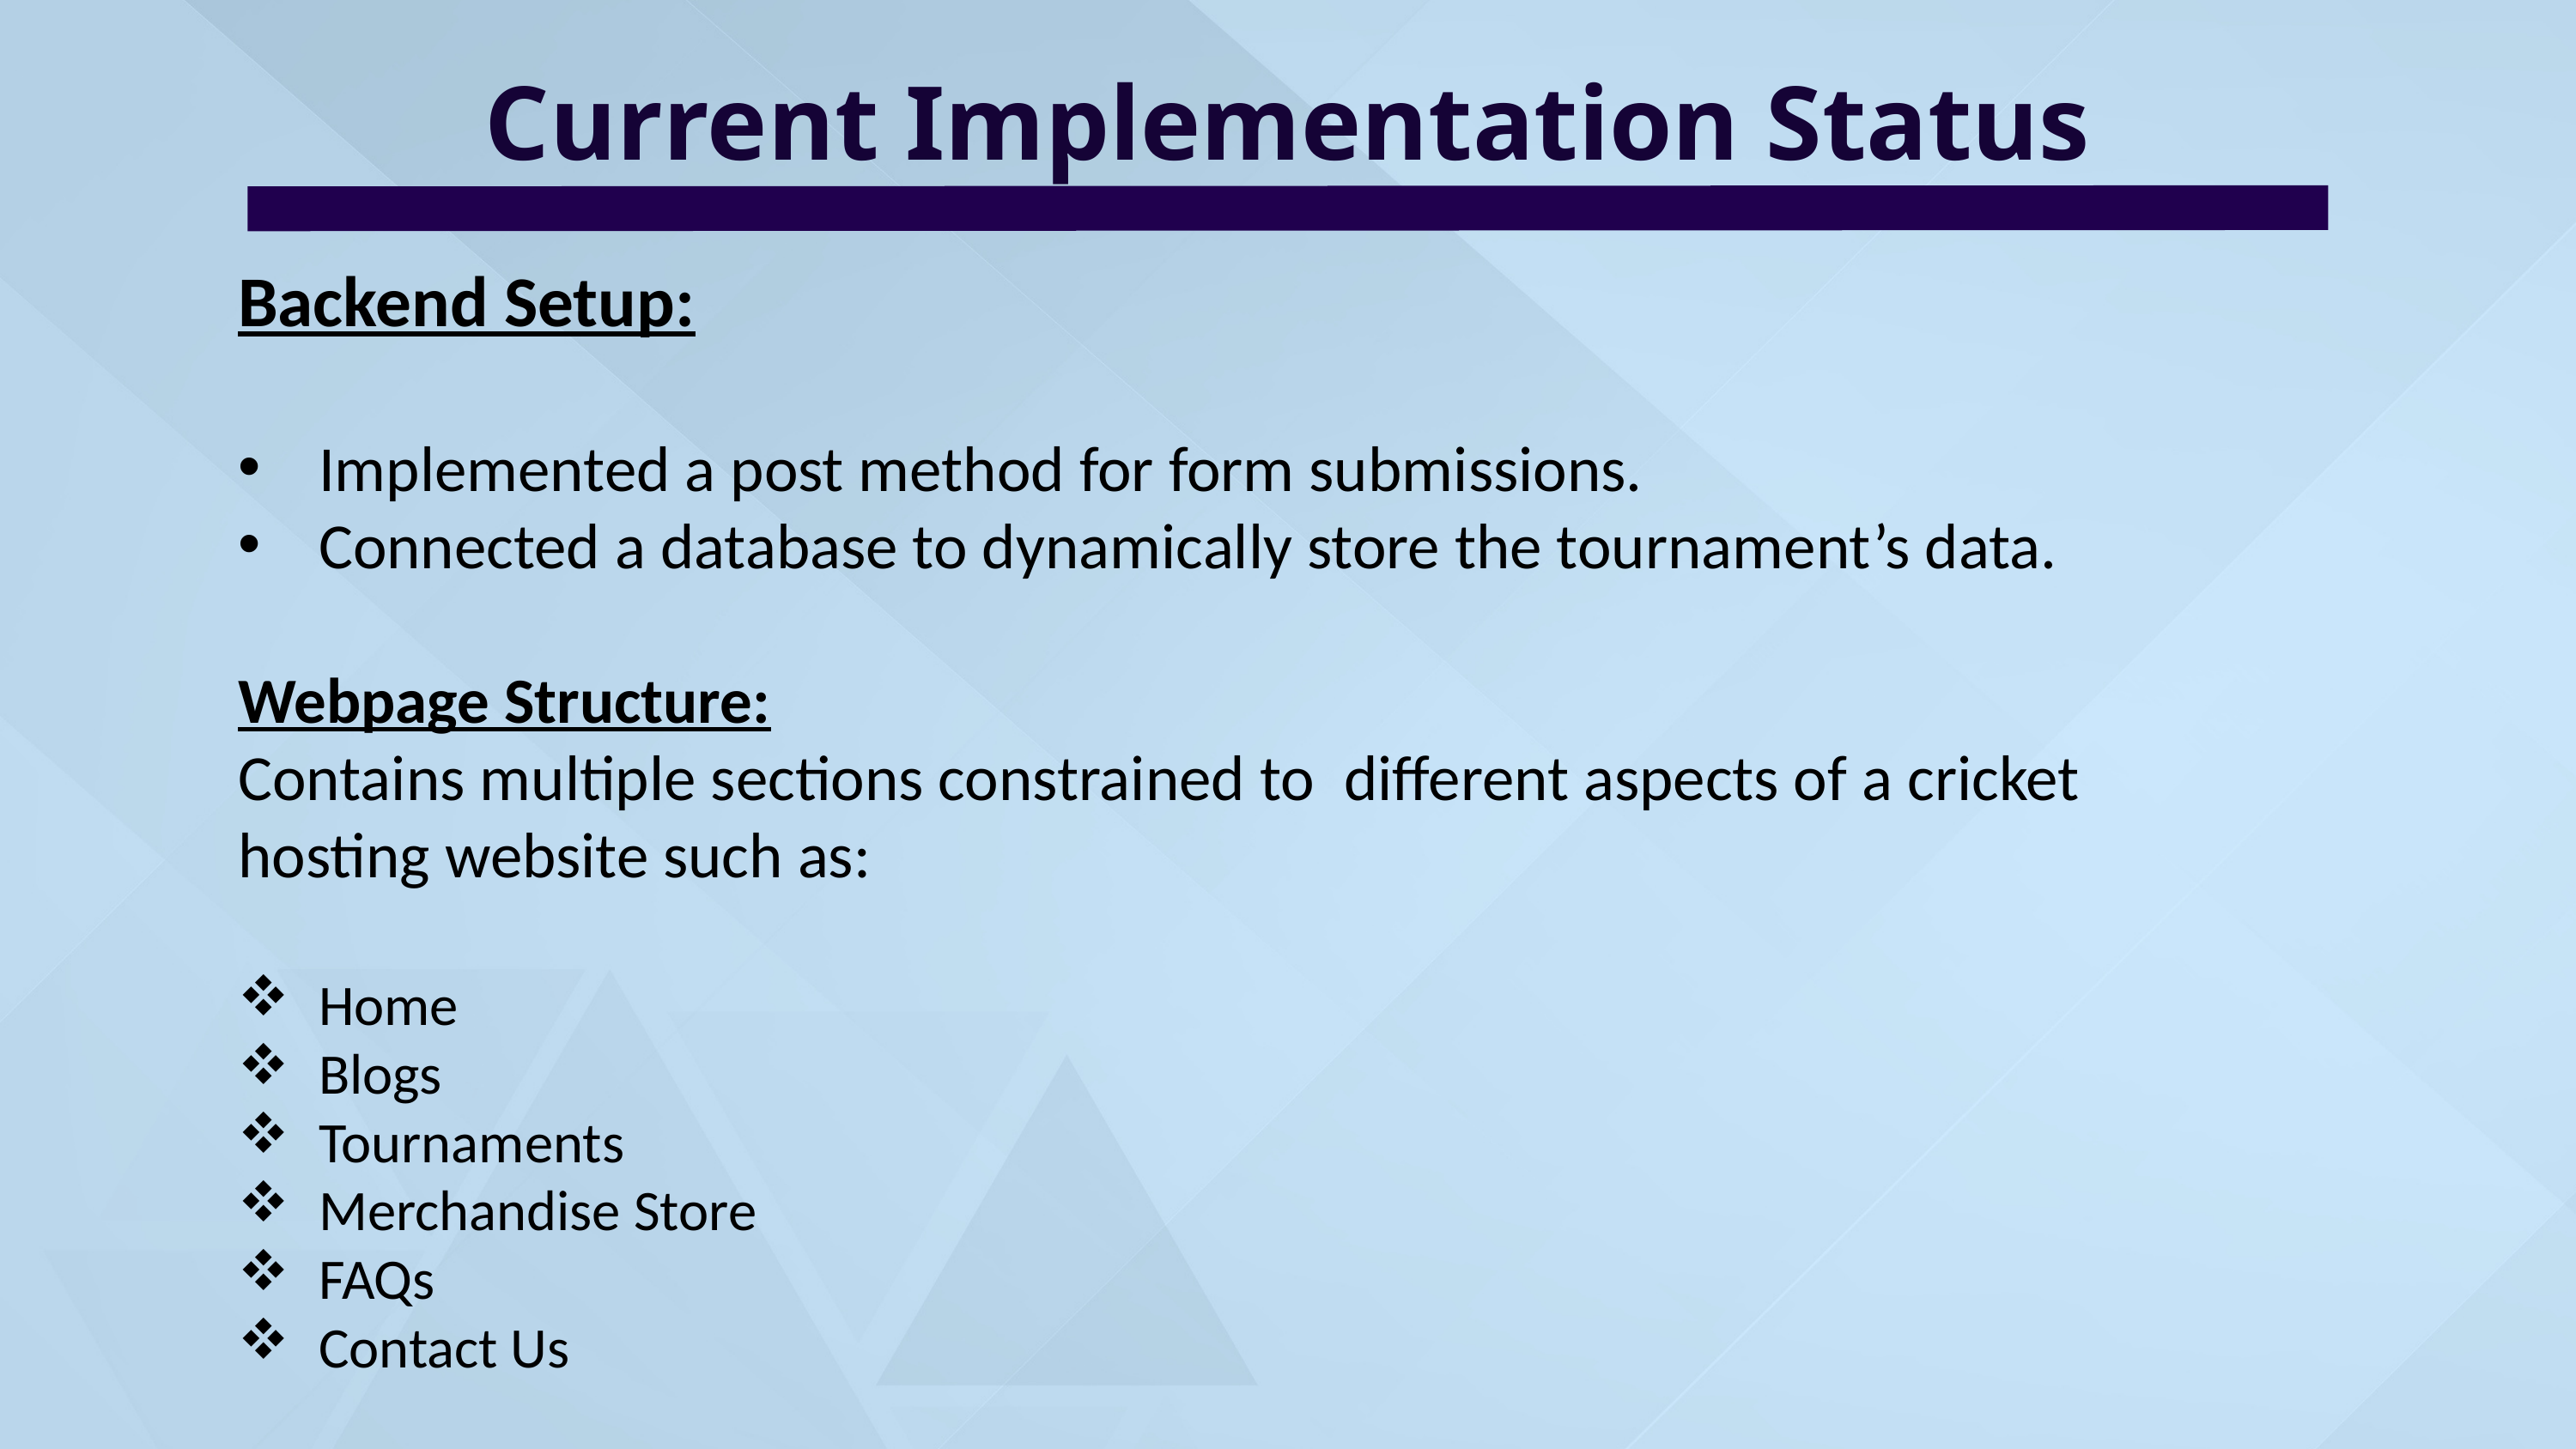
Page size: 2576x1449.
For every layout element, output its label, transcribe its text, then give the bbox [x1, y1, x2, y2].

text_box Backend Setup: Implemented a post method for form submissions. Connected a database to dynamically store the tournament’s data. Webpage Structure: Contains multiple sections constrained to different aspects of a cricket hosting website such as: Home Blogs Tournaments Merchandise Store FAQs Contact Us [225, 249, 2220, 1449]
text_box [247, 37, 2329, 461]
text_box [0, 0, 2576, 1449]
